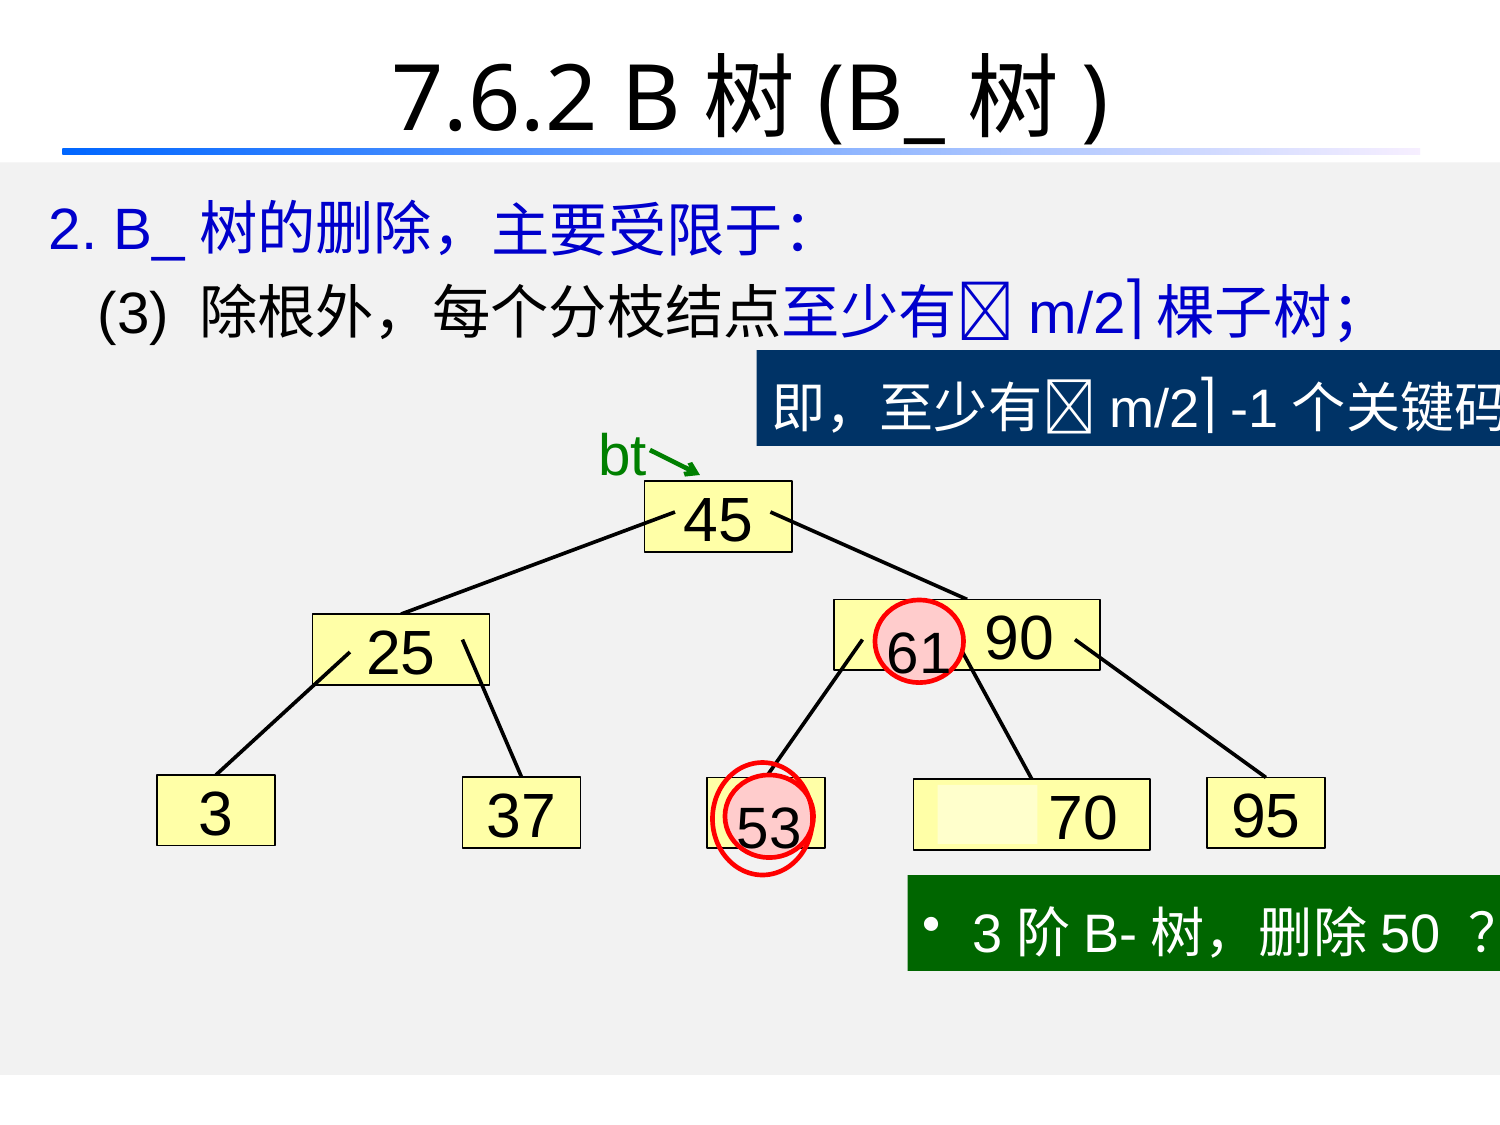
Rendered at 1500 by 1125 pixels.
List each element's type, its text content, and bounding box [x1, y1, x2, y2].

text_box 95 [1206, 777, 1325, 849]
text_box 53 90 [834, 607, 893, 671]
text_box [462, 639, 522, 778]
text_box [937, 784, 1038, 844]
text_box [649, 449, 701, 476]
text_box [962, 651, 1033, 780]
text_box 50 [706, 777, 728, 849]
title 7.6.2 B树(B_树) [74, 0, 1426, 162]
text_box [1074, 639, 1267, 778]
text_box 25 [312, 614, 490, 685]
text_box [712, 762, 813, 876]
text_box 45 [644, 481, 792, 552]
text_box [400, 511, 676, 615]
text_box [770, 511, 968, 600]
text_box 即，至少有m/2 -1个关键码 [756, 350, 1500, 446]
text_box [62, 148, 1421, 155]
text_box 61 70 [913, 779, 1150, 850]
text_box bt [583, 392, 662, 495]
text_box 61 [874, 607, 964, 683]
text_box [215, 651, 351, 776]
text_box 50 [804, 786, 825, 849]
text_box 37 [462, 776, 581, 848]
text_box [765, 639, 863, 778]
text_box 3阶B-树，删除50 ？ [907, 875, 1500, 971]
text_box 主要受限于： [477, 168, 857, 271]
text_box 2. B_树的删除， (3) 除根外，每个分枝结点至少有m/2棵子树； [0, 162, 1500, 1075]
text_box 53 90 [946, 599, 1100, 671]
text_box 3 [156, 774, 275, 846]
